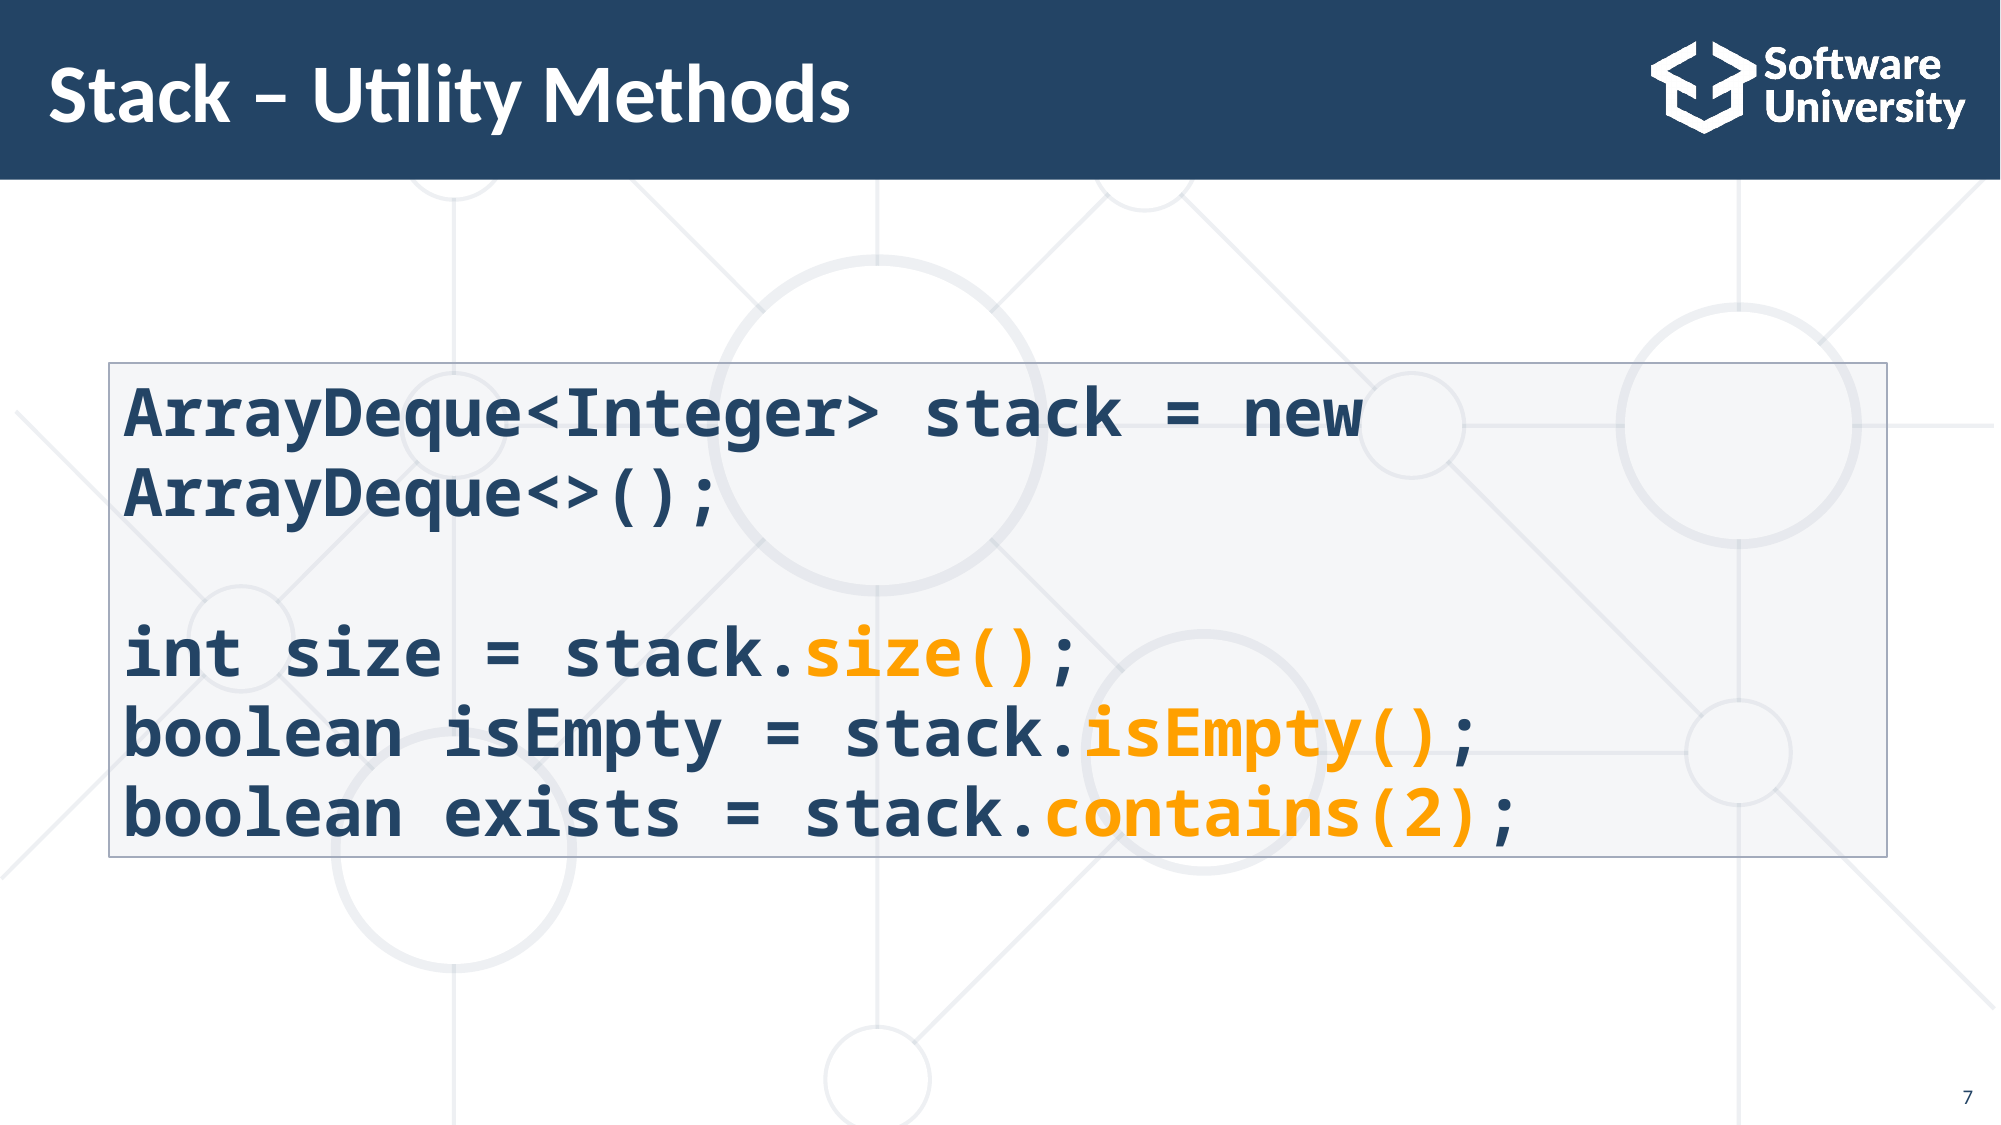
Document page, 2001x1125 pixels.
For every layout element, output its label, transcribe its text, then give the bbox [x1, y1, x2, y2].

slide_number 7 [1927, 1067, 1989, 1117]
title Stack – Utility Methods [31, 16, 1625, 162]
picture [1651, 41, 1966, 134]
text_box ArrayDeque<Integer> stack = new ArrayDeque<>(); int size = stack.size(); boolean isEmpty = stack.isEmpty(); boolean exists = stack.contains(2); [108, 362, 1888, 858]
